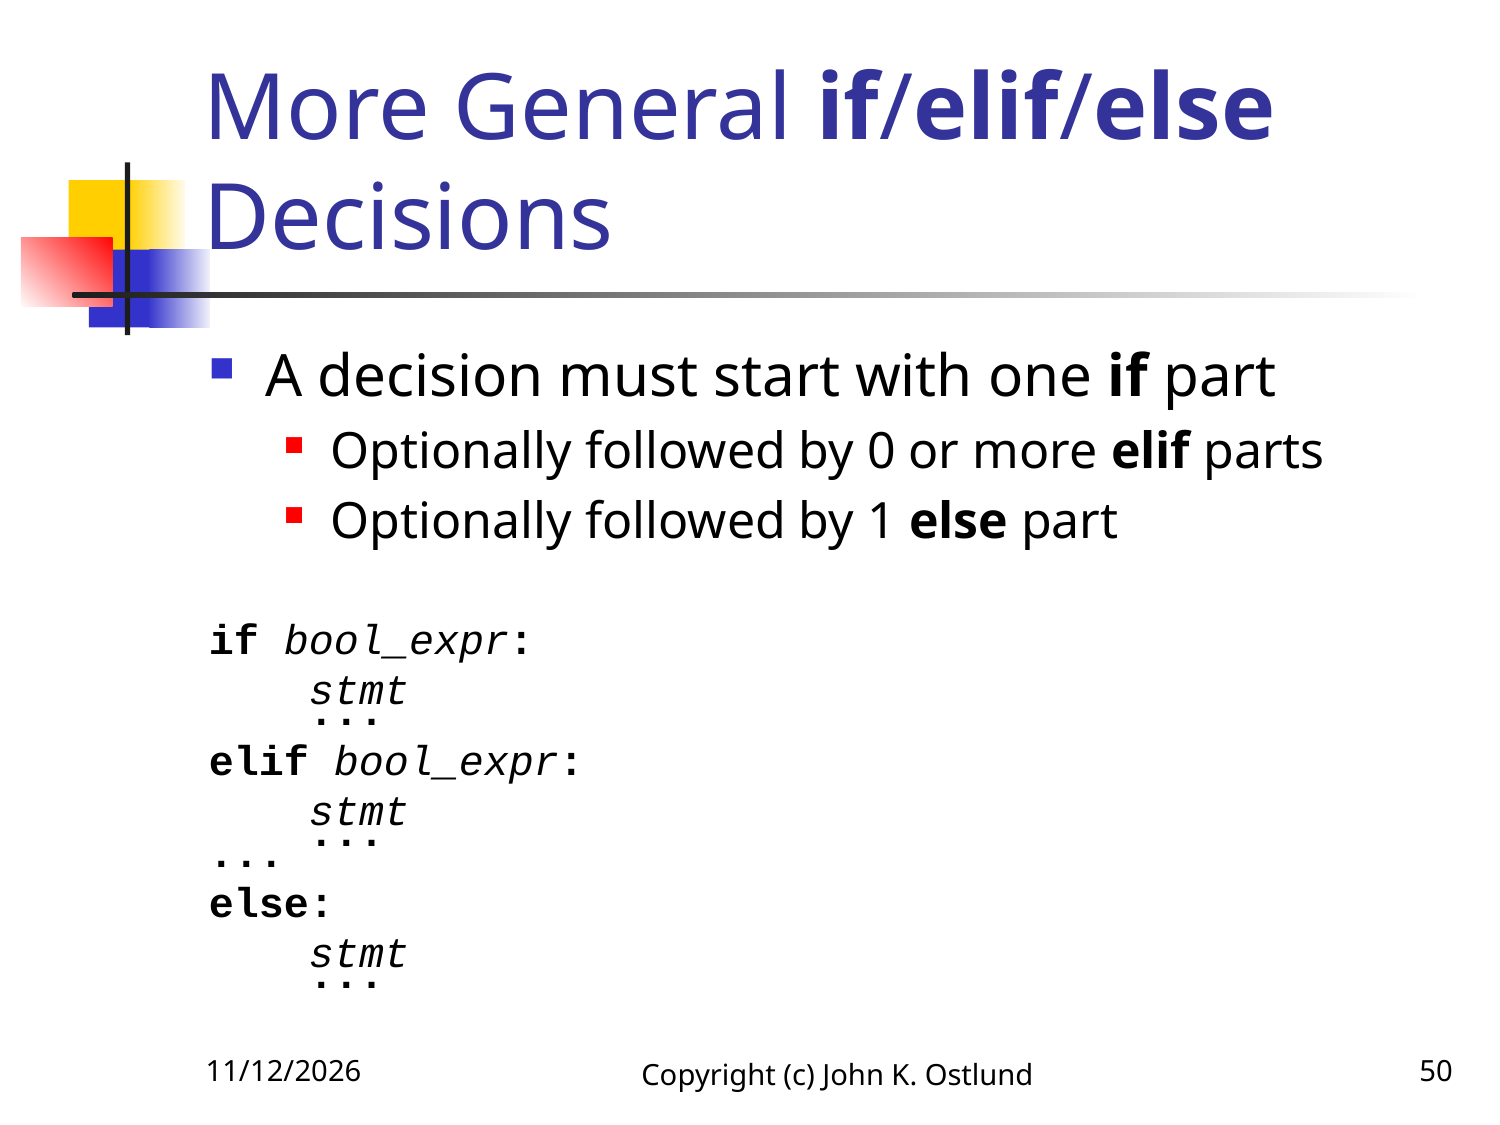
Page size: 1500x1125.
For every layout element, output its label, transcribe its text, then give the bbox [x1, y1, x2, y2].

footer Copyright (c) John K. Ostlund [599, 1023, 1076, 1100]
slide_number 50 [1154, 1023, 1468, 1100]
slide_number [190, 1023, 504, 1100]
list A decision must start with one if part Optionally followed by 0 or more elif parts Optionally followed by 1 else part if bool_expr: stmt ... elif bool_expr: stmt ... ... else: stmt ... [193, 331, 1469, 1006]
title More General if/elif/else Decisions [188, 35, 1468, 275]
